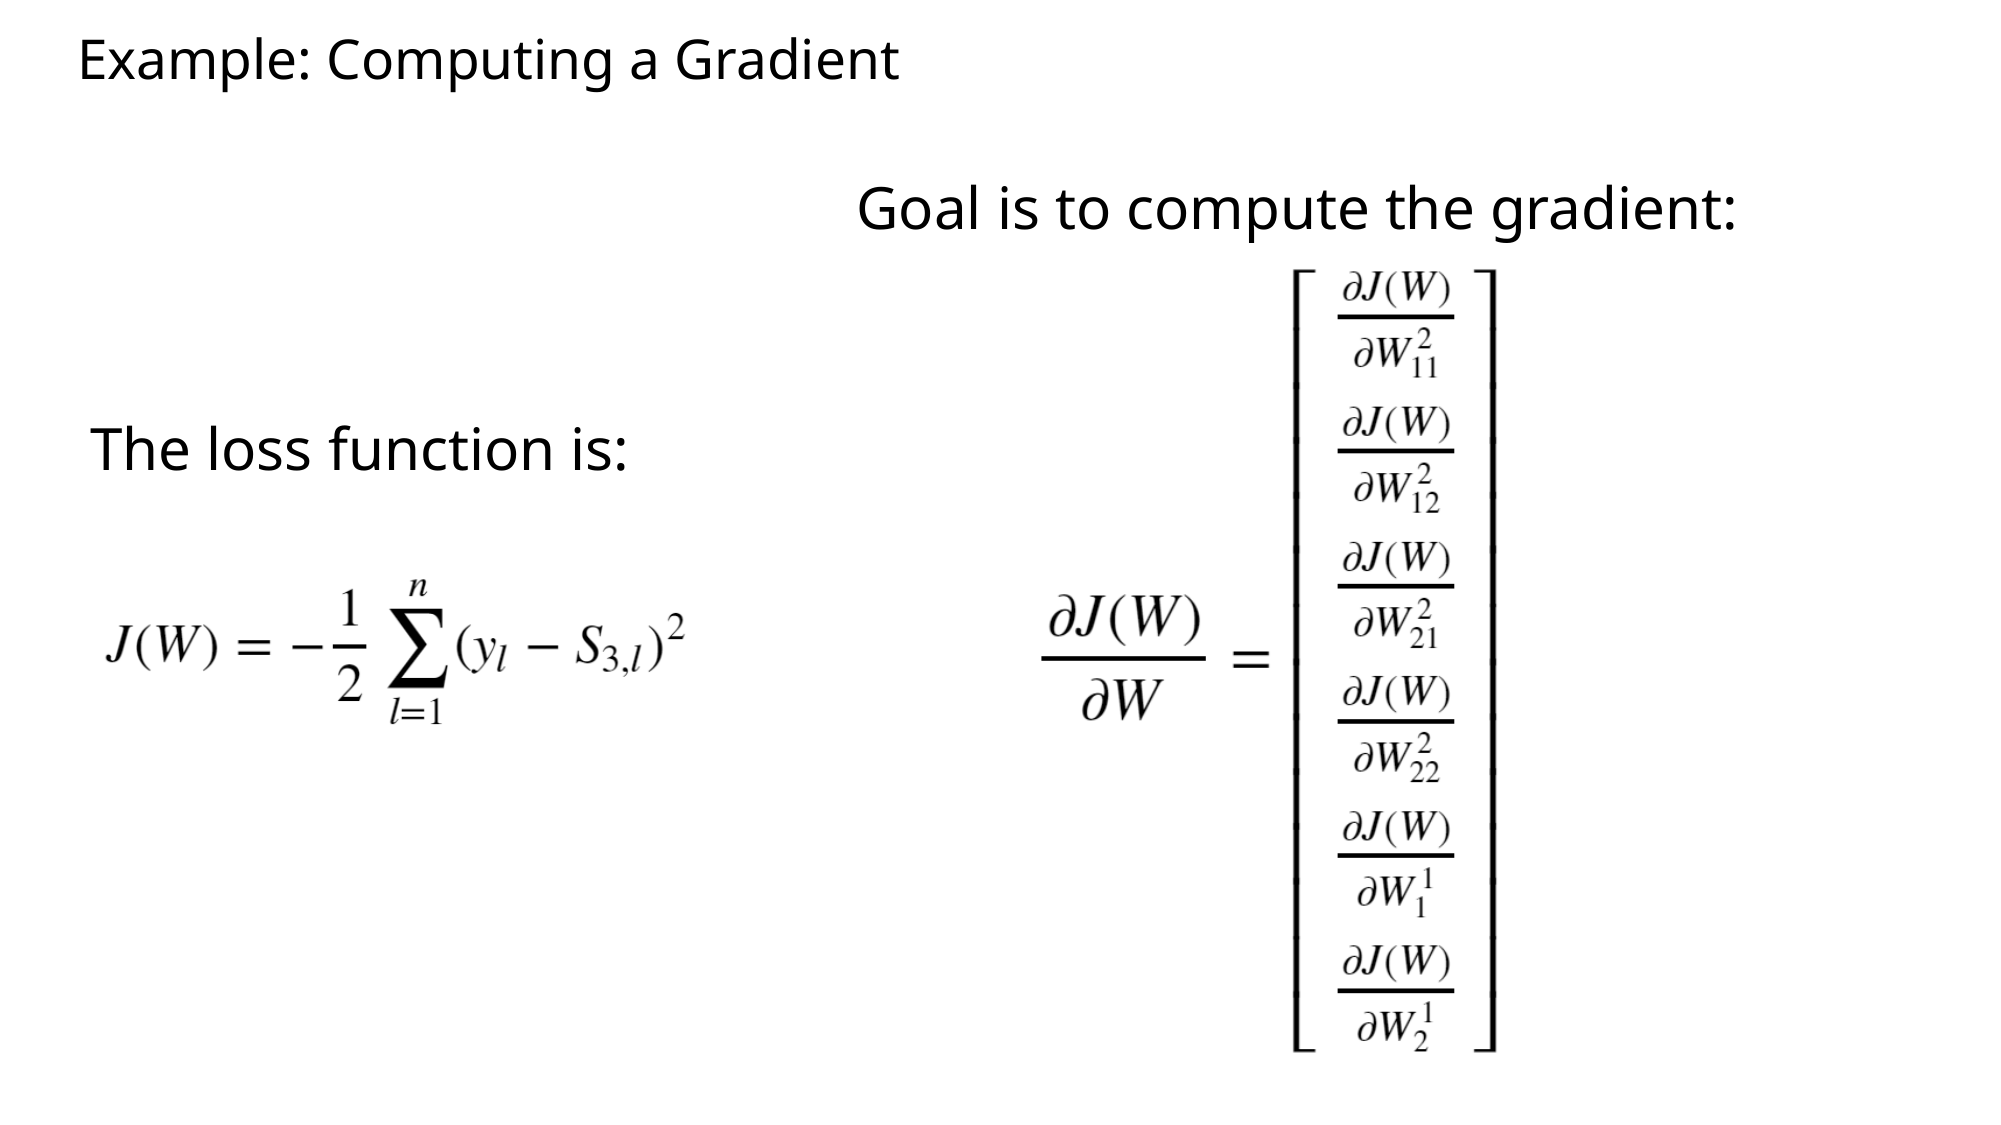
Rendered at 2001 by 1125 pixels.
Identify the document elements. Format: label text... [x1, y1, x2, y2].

text_box The loss function is: [75, 404, 737, 522]
picture [90, 570, 694, 743]
title Example: Computing a Gradient [62, 29, 1953, 164]
list Goal is to compute the gradient: [841, 164, 1881, 257]
picture [1017, 247, 1508, 1069]
